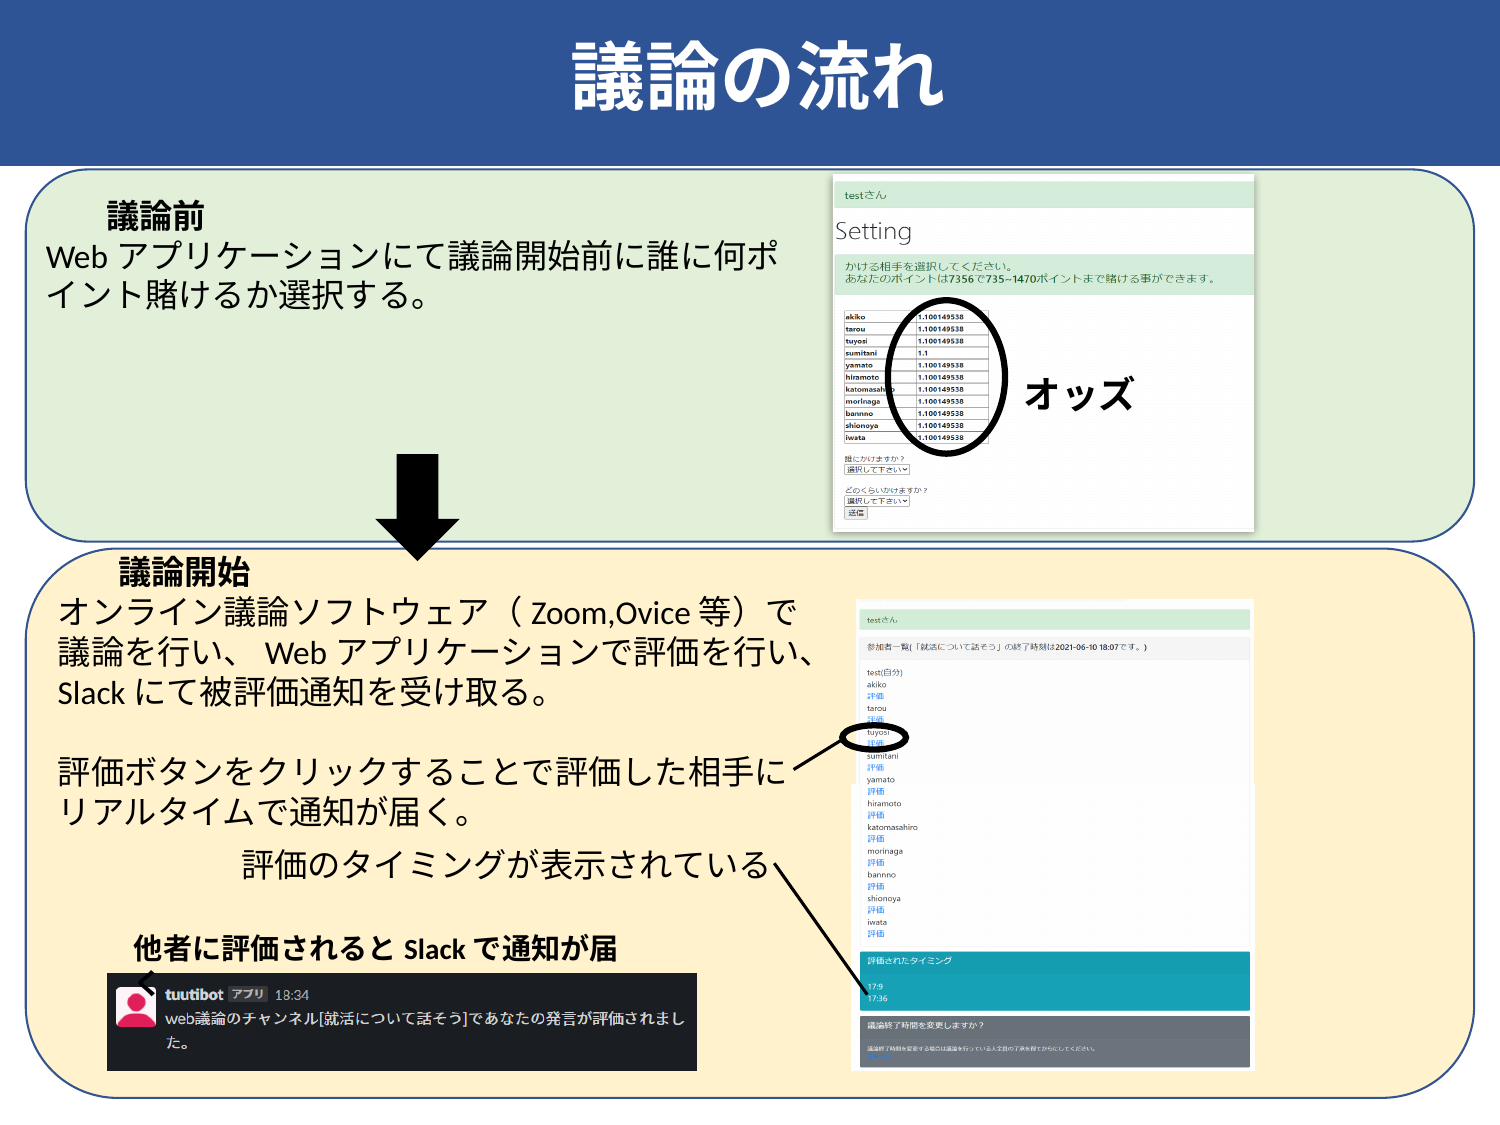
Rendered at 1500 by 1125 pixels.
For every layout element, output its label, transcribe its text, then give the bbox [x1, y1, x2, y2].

text_box 議論前 Webアプリケーションにて議論開始前に誰に何ポイント賭けるか選択する。 [31, 187, 807, 322]
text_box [774, 863, 868, 995]
text_box [24, 168, 1476, 543]
text_box 議論開始 オンライン議論ソフトウェア（Zoom,Ovice等）で議論を行い、Webアプリケーションで評価を行い、Slackにて被評価通知を受け取る。 評価ボタンをクリックすることで評価した相手にリアルタイムで通知が届く。 [42, 543, 819, 839]
text_box [24, 547, 1476, 1099]
text_box 評価のタイミングが表示されている [226, 836, 823, 892]
picture [107, 973, 697, 1071]
text_box [841, 727, 851, 747]
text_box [793, 737, 846, 770]
text_box [375, 454, 460, 543]
text_box 議論の流れ [0, 0, 1500, 166]
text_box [851, 599, 1255, 1071]
text_box 他者に評価されるとSlackで通知が届く [119, 922, 656, 973]
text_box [832, 174, 1255, 532]
